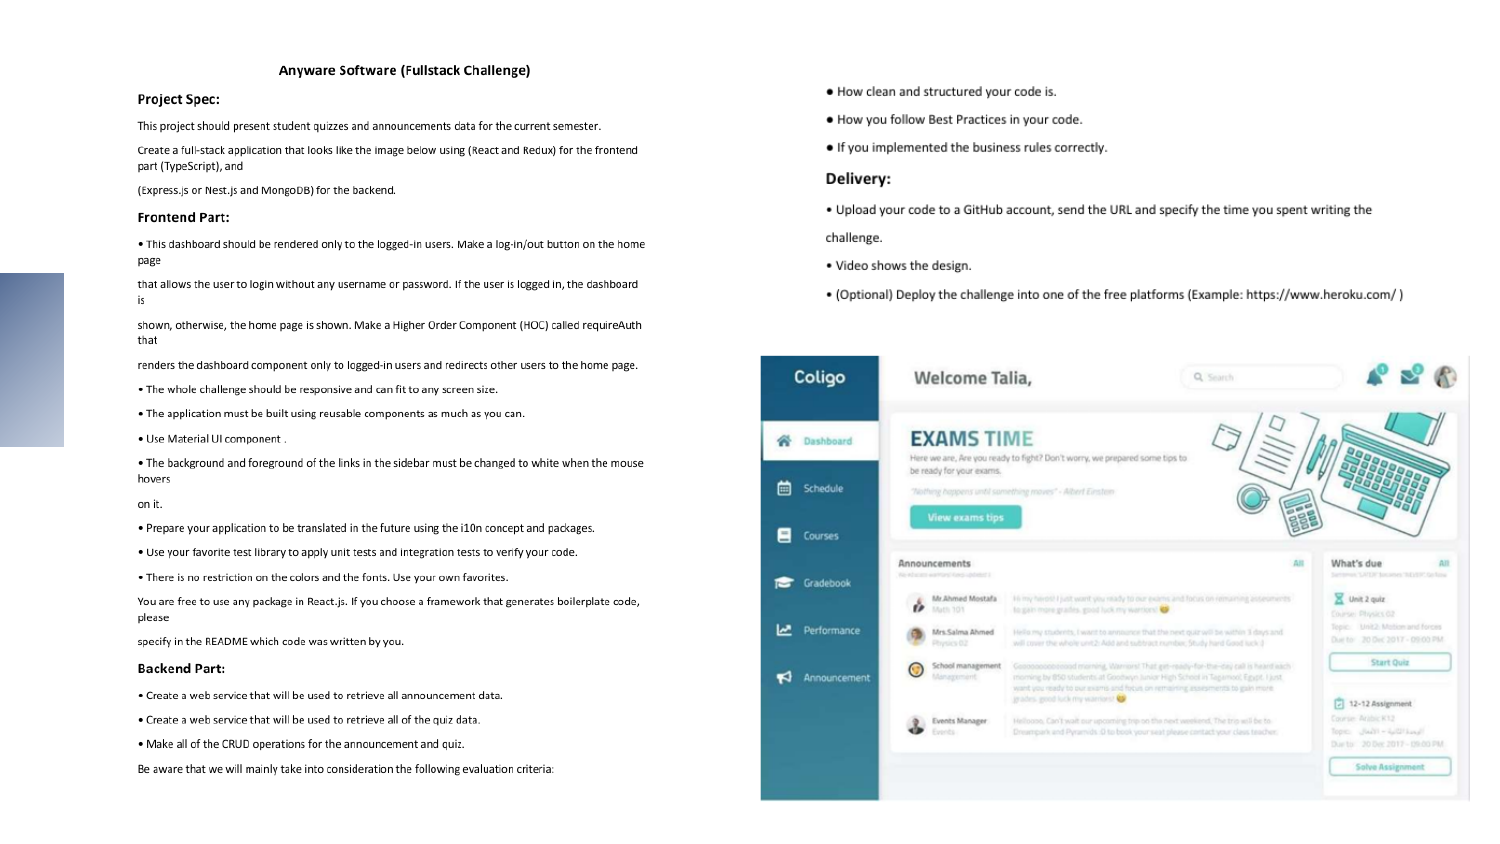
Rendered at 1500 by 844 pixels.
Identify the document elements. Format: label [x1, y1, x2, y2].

picture [734, 54, 1500, 835]
text_box [0, 273, 58, 447]
picture [63, 54, 724, 817]
